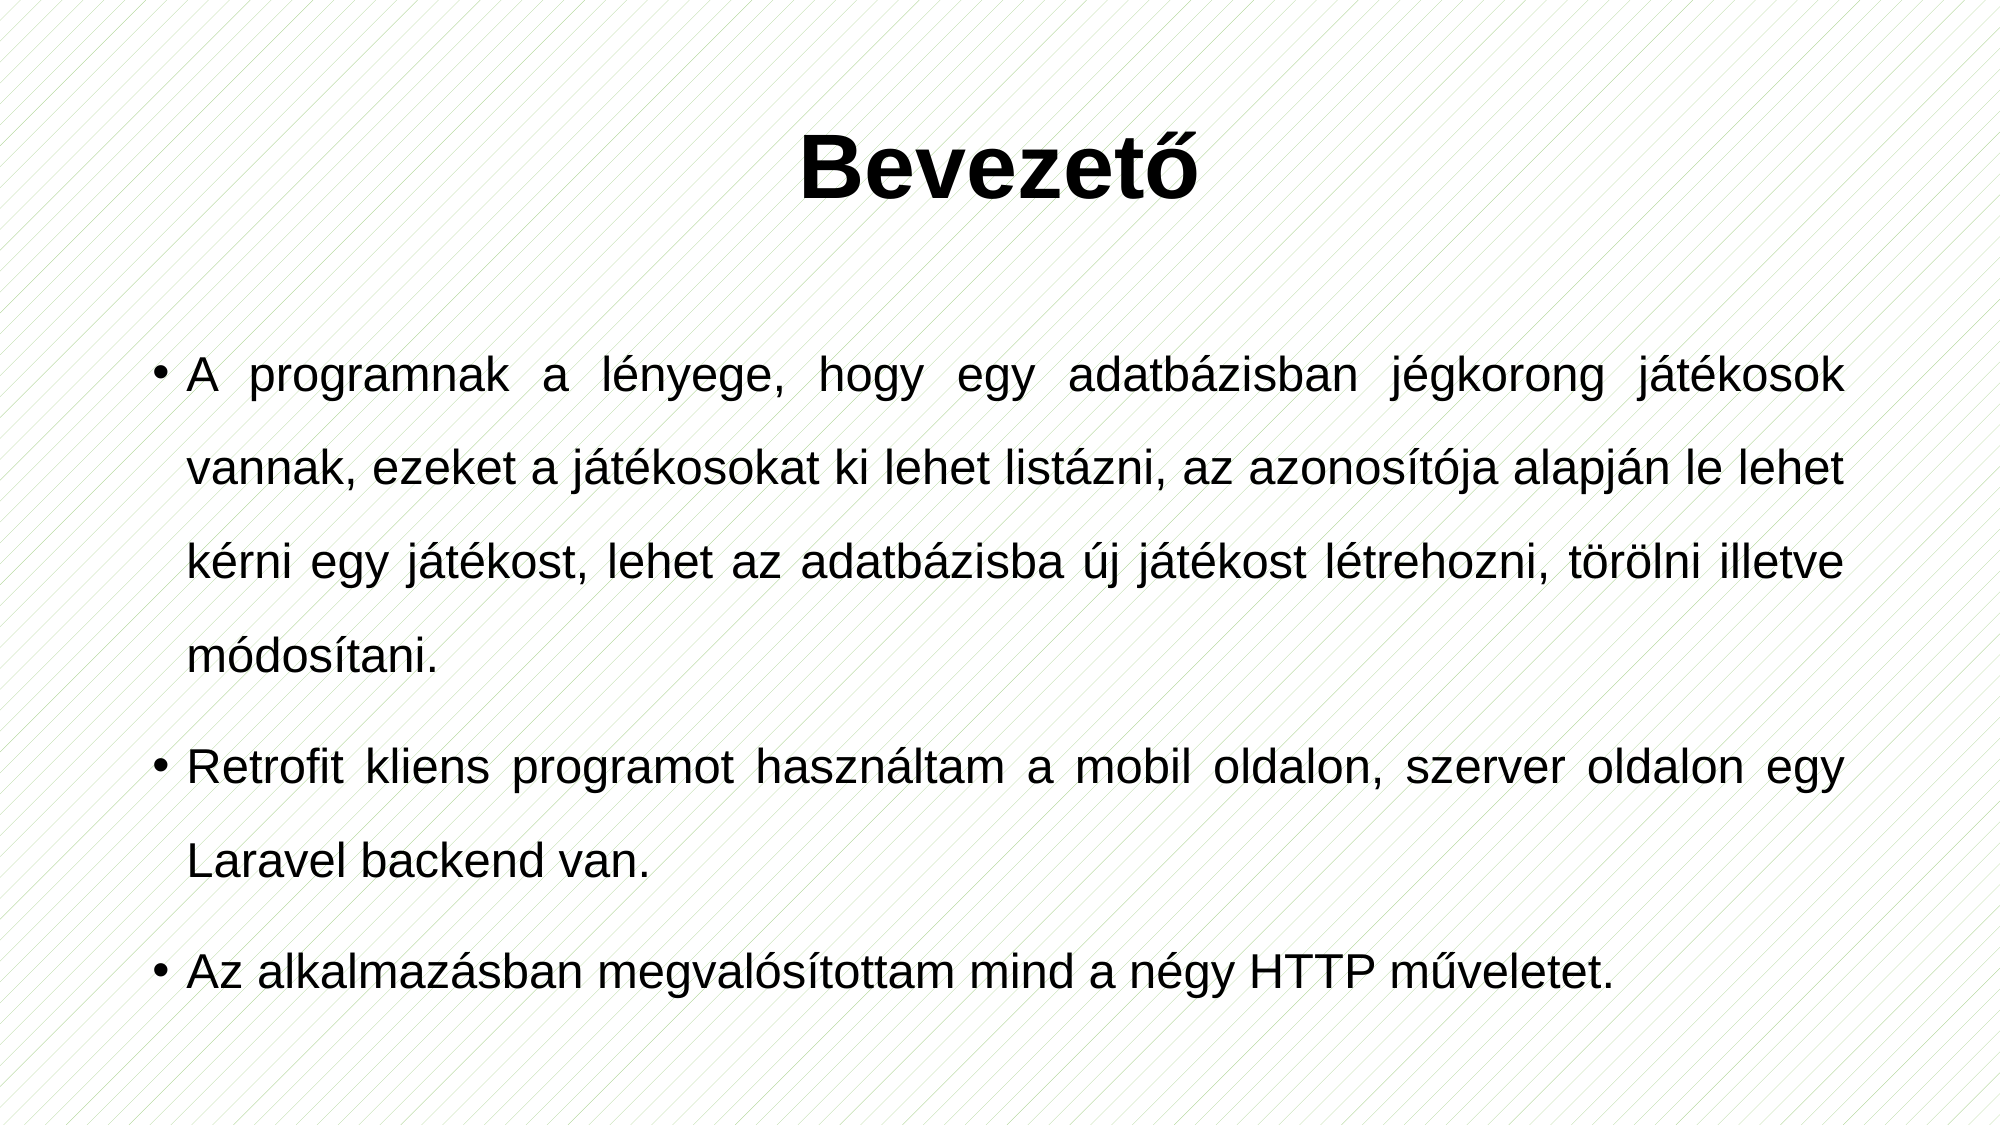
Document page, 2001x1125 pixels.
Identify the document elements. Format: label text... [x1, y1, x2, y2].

title Bevezető [137, 59, 1863, 278]
list A programnak a lényege, hogy egy adatbázisban jégkorong játékosok vannak, ezeket a játékosokat ki lehet listázni, az azonosítója alapján le lehet kérni egy játékost, lehet az adatbázisba új játékost létrehozni, törölni illetve módosítani. Retrofit kliens programot használtam a mobil oldalon, szerver oldalon egy Laravel backend van. Az alkalmazásban megvalósítottam mind a négy HTTP műveletet. [137, 299, 1863, 1014]
